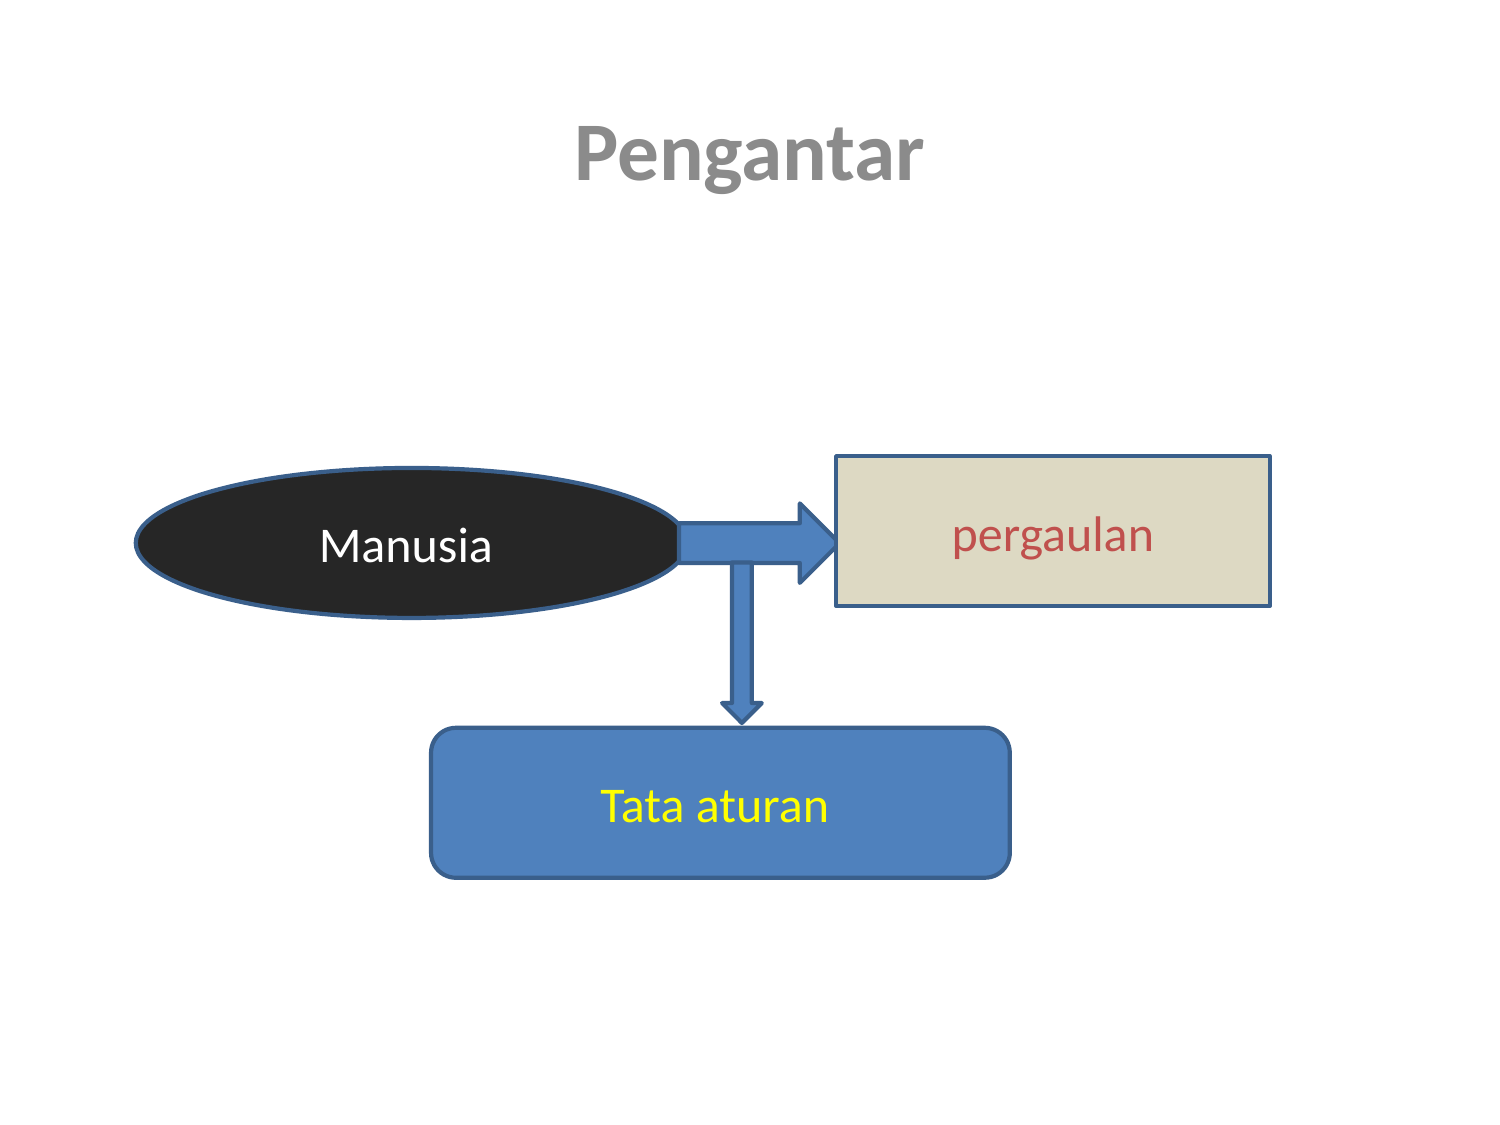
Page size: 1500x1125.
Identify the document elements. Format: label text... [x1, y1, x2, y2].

text_box pergaulan [834, 454, 1272, 608]
text_box [676, 501, 834, 585]
text_box Tata aturan [428, 725, 1012, 880]
text_box Manusia [133, 465, 679, 621]
subtitle Pengantar [76, 90, 1424, 1047]
text_box [720, 560, 764, 725]
